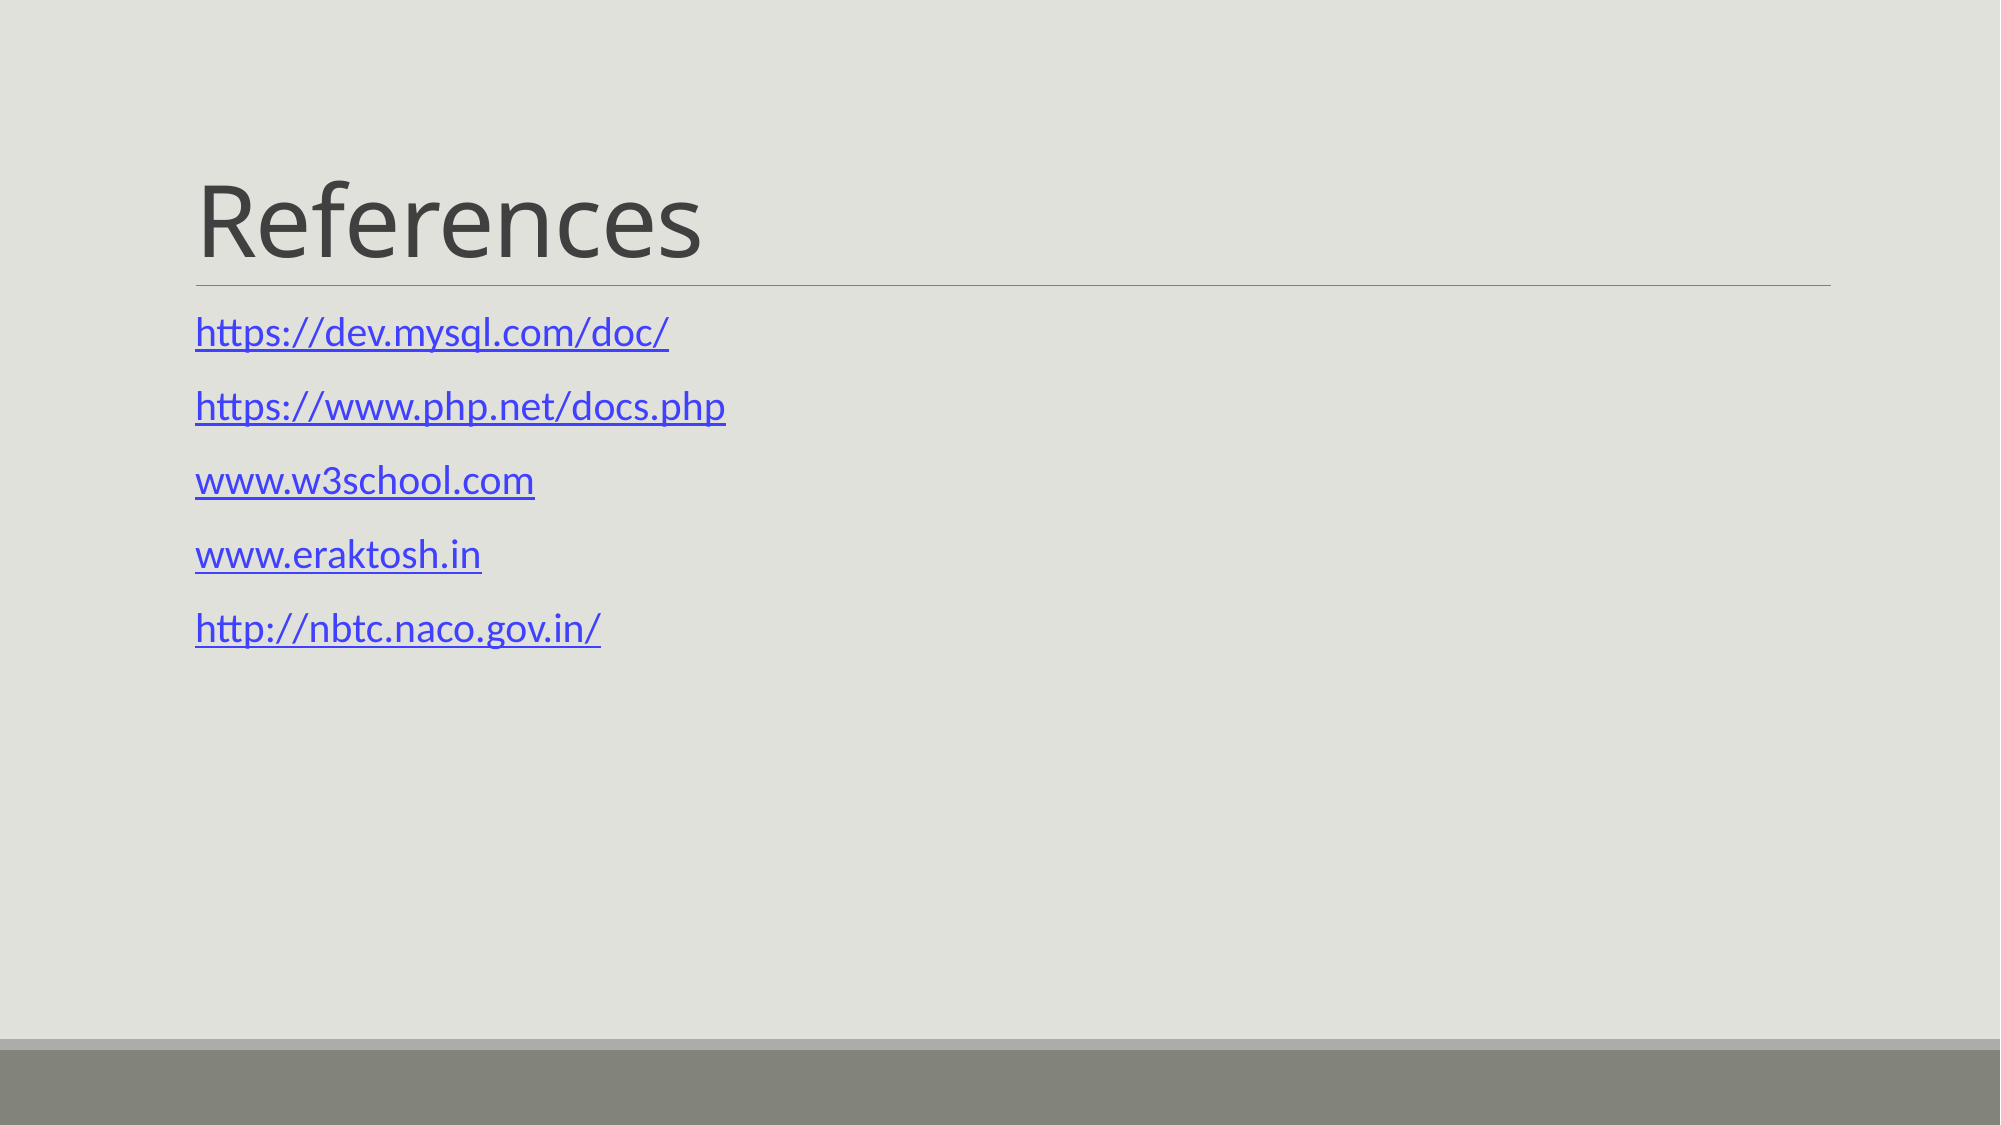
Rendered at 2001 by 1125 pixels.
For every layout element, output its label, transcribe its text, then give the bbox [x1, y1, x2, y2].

list https://dev.mysql.com/doc/ https://www.php.net/docs.php www.w3school.com www.eraktosh.in http://nbtc.naco.gov.in/ [180, 302, 1830, 963]
title References [180, 47, 1830, 285]
